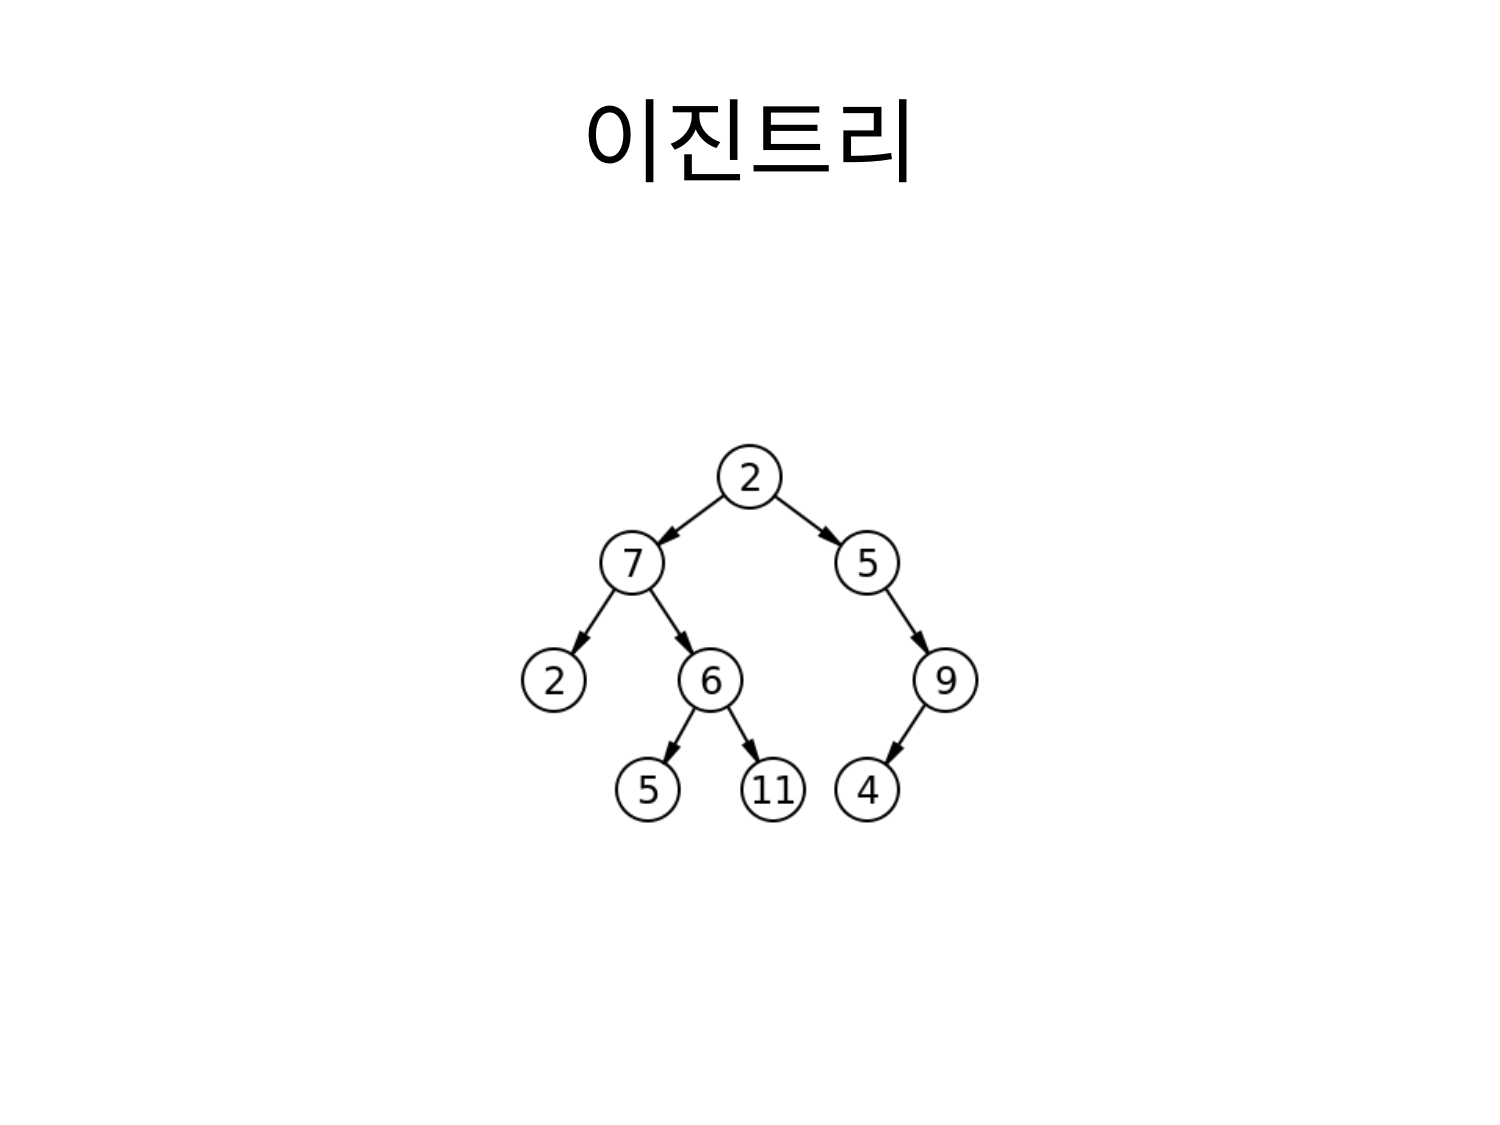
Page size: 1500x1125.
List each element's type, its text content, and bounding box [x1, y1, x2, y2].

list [515, 438, 985, 830]
title 이진트리 [75, 45, 1425, 233]
